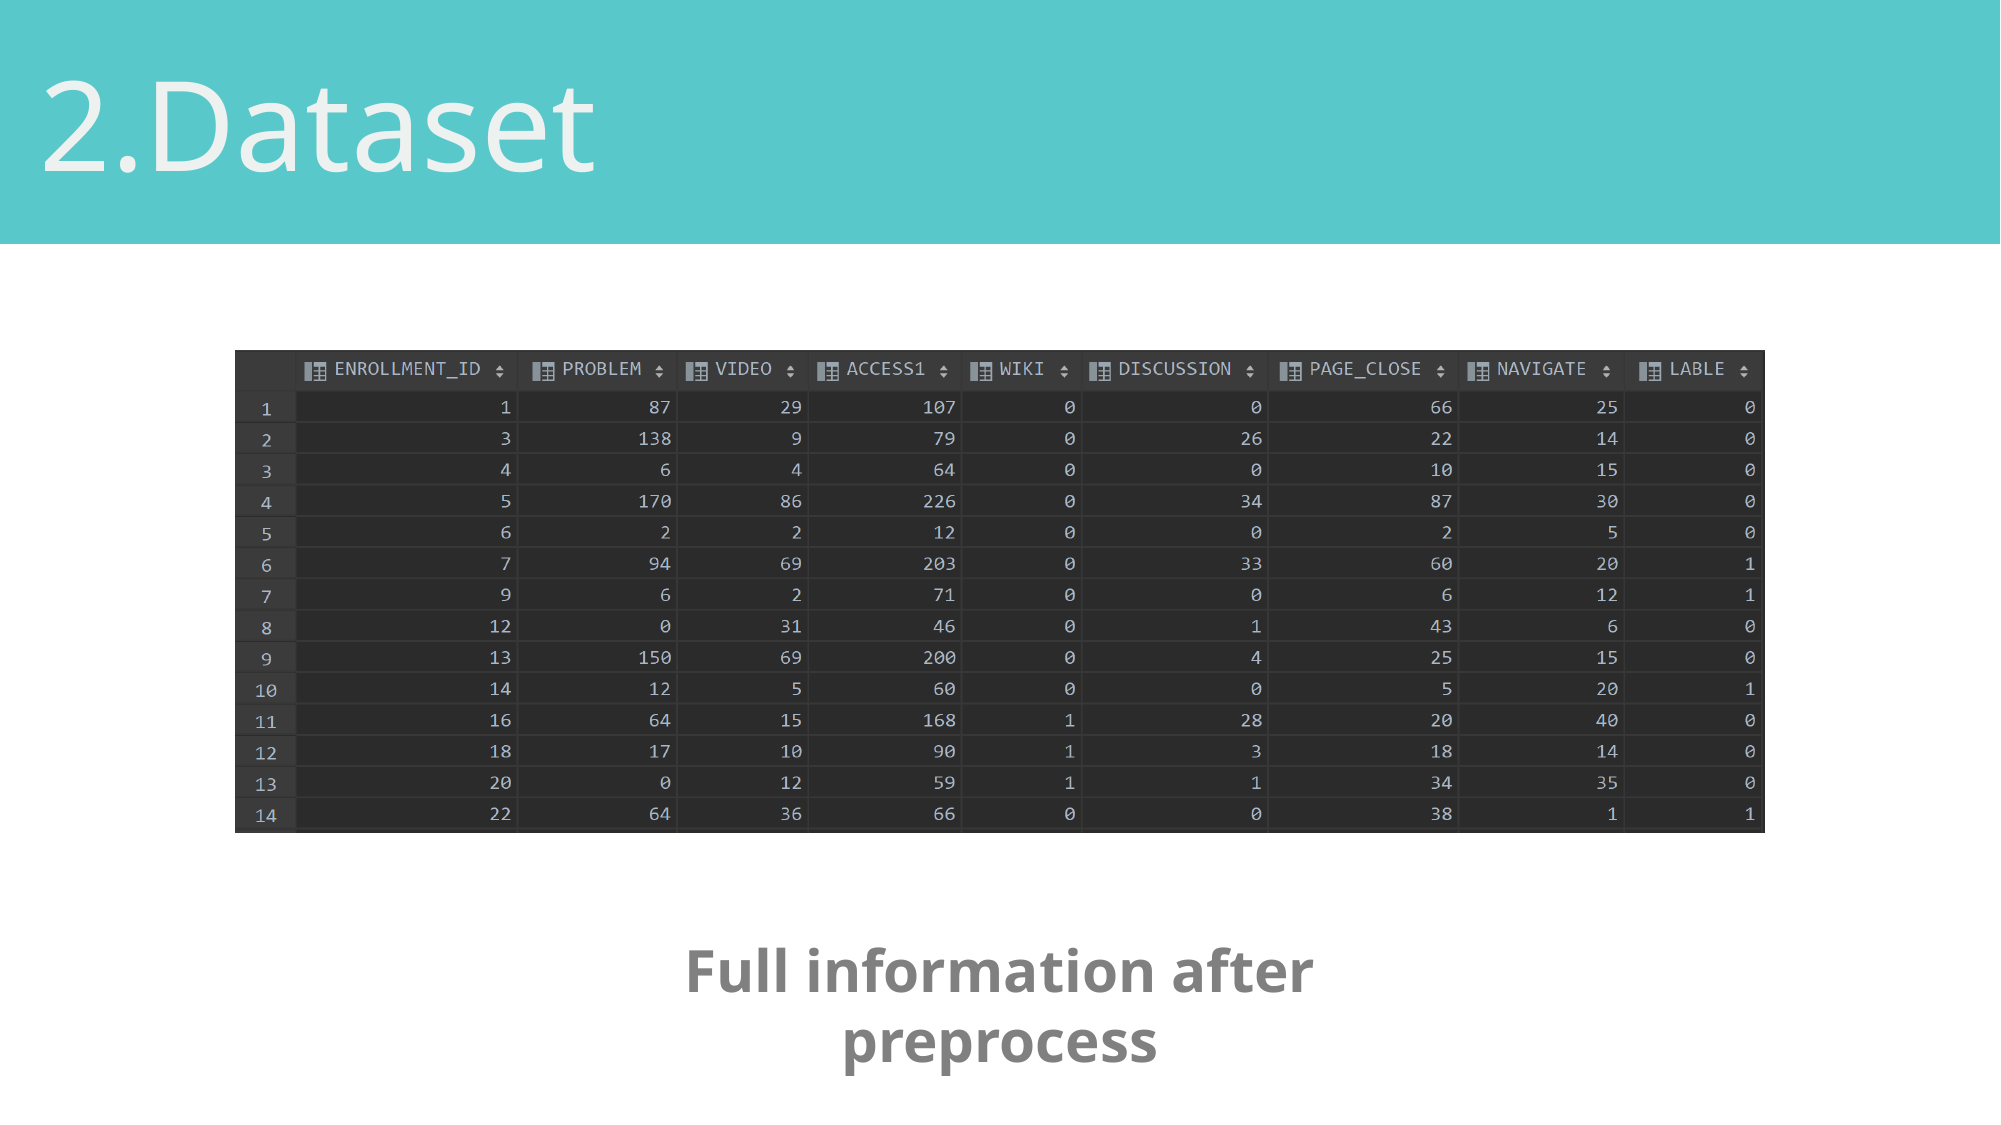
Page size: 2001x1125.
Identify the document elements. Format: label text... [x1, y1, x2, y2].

text_box Full information after preprocess [521, 927, 1479, 1082]
text_box 2.Dataset [24, 38, 1853, 204]
picture [235, 350, 1765, 833]
text_box [0, 0, 2000, 245]
